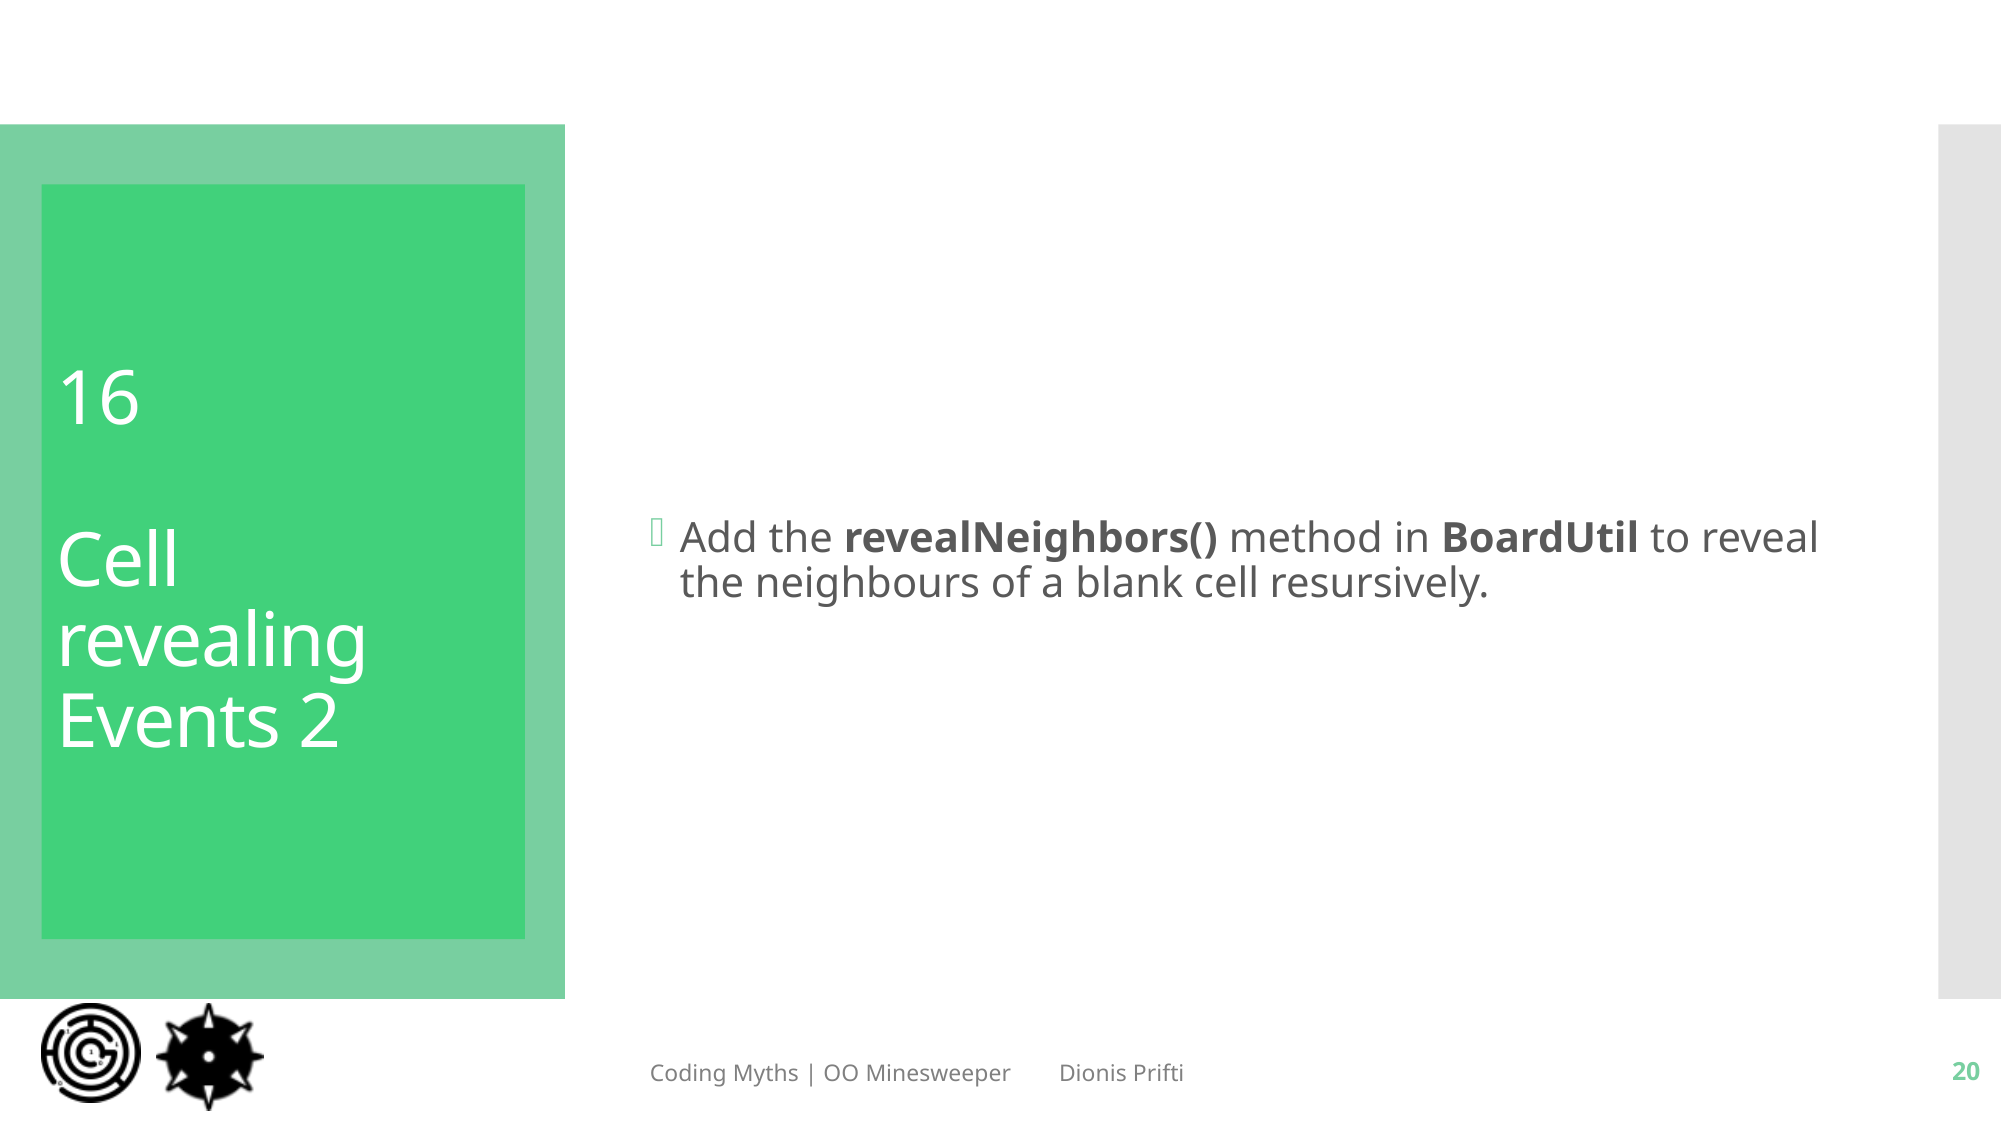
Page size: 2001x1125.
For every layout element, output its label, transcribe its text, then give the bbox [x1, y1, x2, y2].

footer Coding Myths | OO Minesweeper Dionis Prifti [634, 1042, 1605, 1103]
slide_number 20 [1744, 1042, 1996, 1103]
picture [41, 1003, 141, 1103]
picture [156, 1003, 264, 1111]
list Add the revealNeighbors() method in BoardUtil to reveal the neighbours of a blank cell resursively. [634, 141, 1835, 982]
title 16 Cell revealing Events 2 [41, 184, 525, 940]
